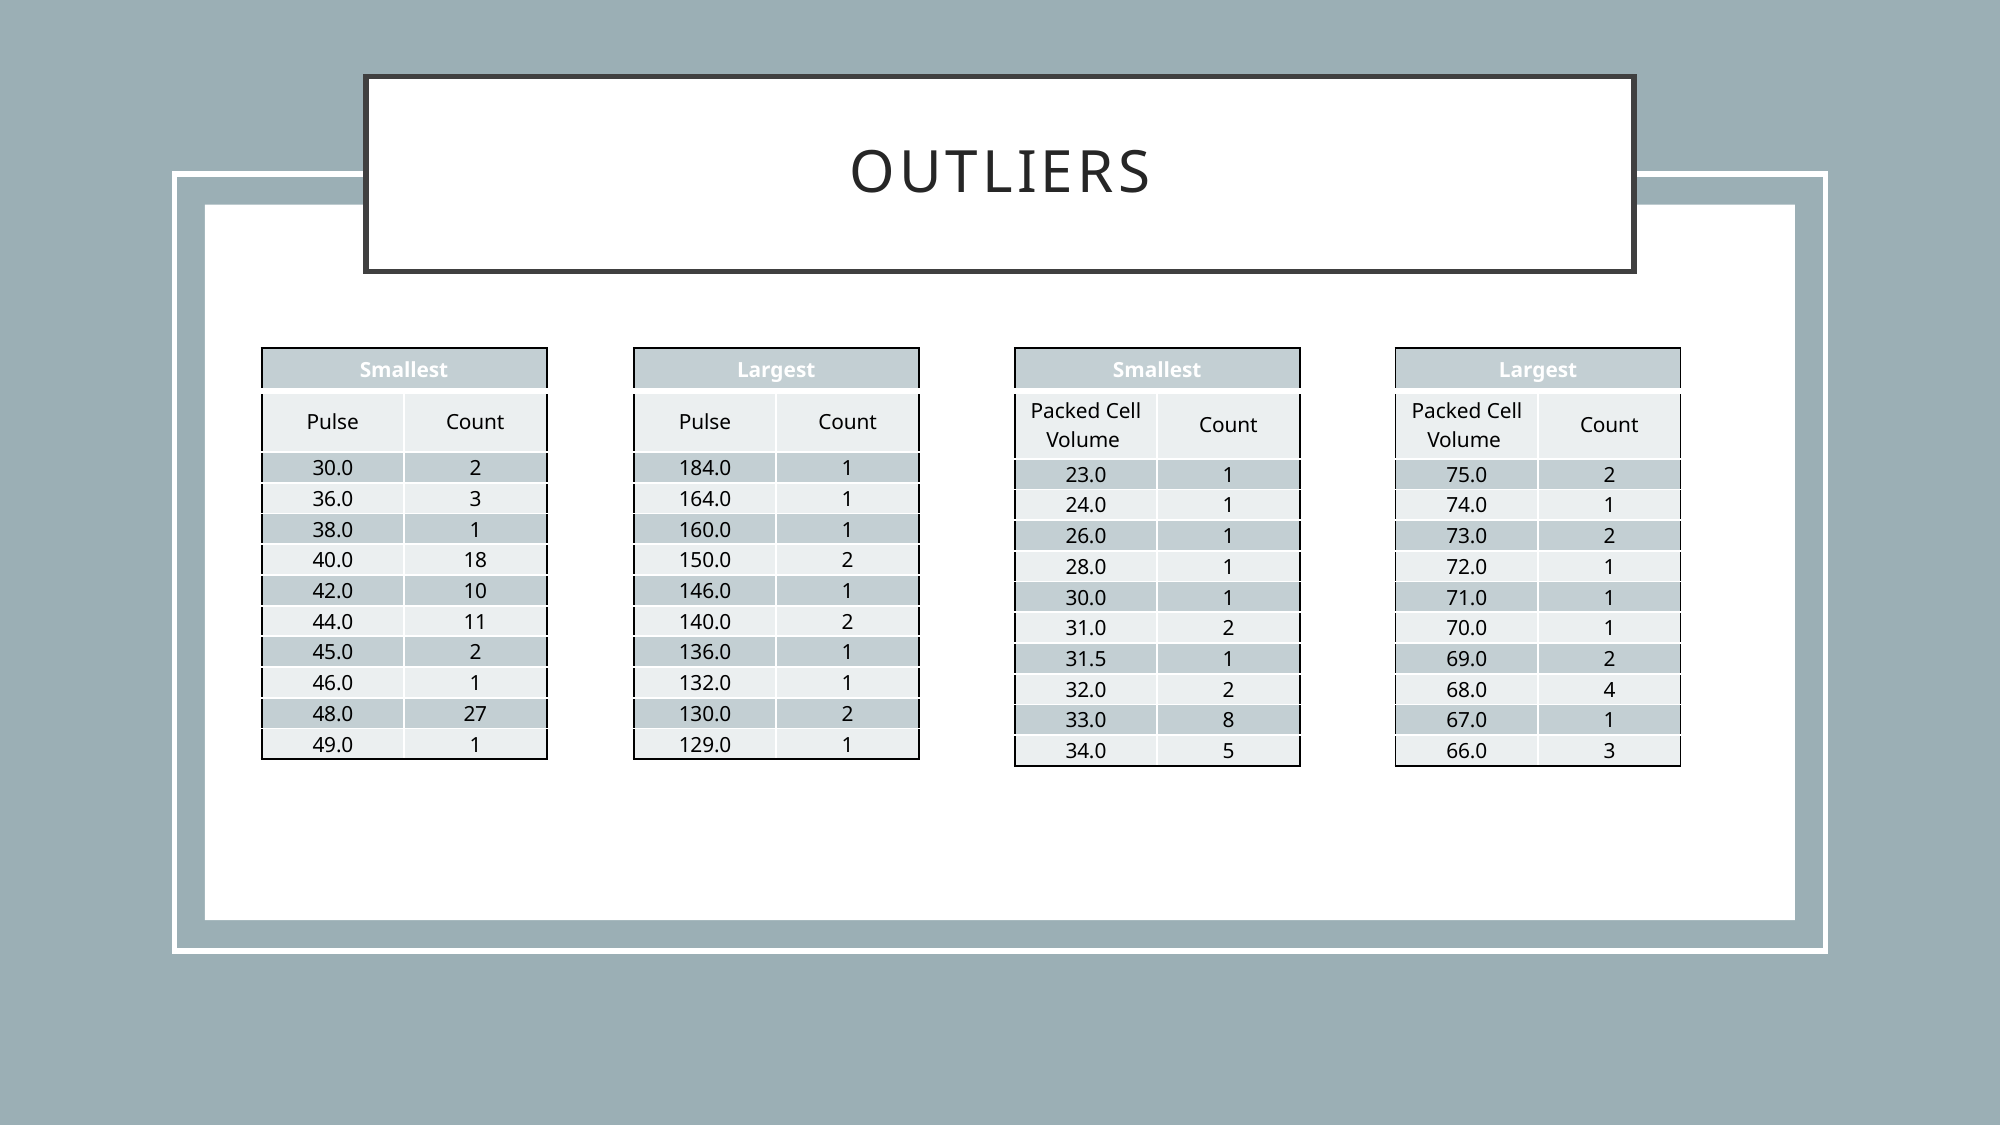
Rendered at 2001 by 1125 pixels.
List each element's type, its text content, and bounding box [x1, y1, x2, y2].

table_cell 23.0 [1016, 460, 1156, 489]
table_cell 129.0 [635, 729, 775, 758]
table_cell 1 [1158, 582, 1299, 611]
table_cell 70.0 [1396, 613, 1537, 642]
table_header Smallest [1016, 349, 1299, 388]
table_cell 2 [777, 699, 918, 728]
table_cell 1 [1539, 582, 1680, 611]
table_cell 1 [777, 729, 918, 758]
table_cell Count [777, 394, 918, 451]
table_cell 3 [1539, 736, 1680, 765]
table_cell 1 [1158, 460, 1299, 489]
table_cell 42.0 [263, 576, 403, 605]
table_cell 24.0 [1016, 490, 1156, 519]
table_cell 132.0 [635, 668, 775, 697]
table_cell 1 [1539, 490, 1680, 519]
table_cell 1 [777, 637, 918, 666]
table_cell 1 [777, 453, 918, 482]
table_cell 1 [1539, 705, 1680, 734]
table_cell 38.0 [263, 514, 403, 543]
table_cell 1 [1158, 490, 1299, 519]
table_cell 31.0 [1016, 613, 1156, 642]
table_cell 36.0 [263, 484, 403, 513]
table_cell 2 [405, 637, 546, 666]
table_cell 8 [1158, 705, 1299, 734]
table_cell Packed Cell Volume [1016, 394, 1156, 458]
table_cell 2 [405, 453, 546, 482]
table_cell 140.0 [635, 607, 775, 635]
table_cell 31.5 [1016, 644, 1156, 673]
table_cell Pulse [263, 394, 403, 451]
table_cell 136.0 [635, 637, 775, 666]
table_cell 5 [1158, 736, 1299, 765]
table_header Largest [635, 349, 918, 388]
table_cell 48.0 [263, 699, 403, 728]
table_cell 33.0 [1016, 705, 1156, 734]
table_cell 30.0 [1016, 582, 1156, 611]
table_cell 1 [777, 484, 918, 513]
table_cell 18 [405, 545, 546, 574]
table_cell 1 [1539, 613, 1680, 642]
table_cell 1 [777, 668, 918, 697]
table_cell 11 [405, 607, 546, 635]
table_cell 74.0 [1396, 490, 1537, 519]
table_cell 2 [777, 607, 918, 635]
table_cell 49.0 [263, 729, 403, 758]
table_cell 2 [1539, 460, 1680, 489]
table_cell 30.0 [263, 453, 403, 482]
table_cell Packed Cell Volume [1396, 394, 1537, 458]
table_cell 1 [405, 668, 546, 697]
table_cell 2 [1539, 644, 1680, 673]
table_cell 32.0 [1016, 675, 1156, 704]
table_cell 2 [777, 545, 918, 574]
table_cell 1 [1539, 552, 1680, 581]
table_cell 160.0 [635, 514, 775, 543]
table_cell 1 [405, 514, 546, 543]
table_cell 44.0 [263, 607, 403, 635]
table_cell 164.0 [635, 484, 775, 513]
table_cell 72.0 [1396, 552, 1537, 581]
table_cell 150.0 [635, 545, 775, 574]
table_cell Count [1158, 394, 1299, 458]
text_box [0, 0, 2000, 1125]
table_cell 66.0 [1396, 736, 1537, 765]
table_cell 1 [1158, 521, 1299, 550]
table_cell 46.0 [263, 668, 403, 697]
table_cell 69.0 [1396, 644, 1537, 673]
table_cell 1 [405, 729, 546, 758]
table_cell 130.0 [635, 699, 775, 728]
title Outliers [363, 74, 1637, 274]
table_cell 4 [1539, 675, 1680, 704]
table_cell 68.0 [1396, 675, 1537, 704]
table_cell 26.0 [1016, 521, 1156, 550]
table_cell Pulse [635, 394, 775, 451]
table_cell 1 [777, 514, 918, 543]
table_cell 67.0 [1396, 705, 1537, 734]
table_header Smallest [263, 349, 546, 388]
table_cell 40.0 [263, 545, 403, 574]
table_cell Count [1539, 394, 1680, 458]
table_cell 1 [777, 576, 918, 605]
table_cell 28.0 [1016, 552, 1156, 581]
table_cell 2 [1539, 521, 1680, 550]
table_cell 73.0 [1396, 521, 1537, 550]
table_header Largest [1396, 349, 1680, 388]
table_cell Count [405, 394, 546, 451]
text_box [173, 173, 1827, 952]
table_cell 71.0 [1396, 582, 1537, 611]
table_cell 2 [1158, 613, 1299, 642]
table_cell 10 [405, 576, 546, 605]
table_cell 45.0 [263, 637, 403, 666]
table_cell 146.0 [635, 576, 775, 605]
table_cell 75.0 [1396, 460, 1537, 489]
table_cell 27 [405, 699, 546, 728]
table_cell 1 [1158, 644, 1299, 673]
table_cell 184.0 [635, 453, 775, 482]
table_cell 1 [1158, 552, 1299, 581]
table_cell 34.0 [1016, 736, 1156, 765]
table_cell 2 [1158, 675, 1299, 704]
table_cell 3 [405, 484, 546, 513]
